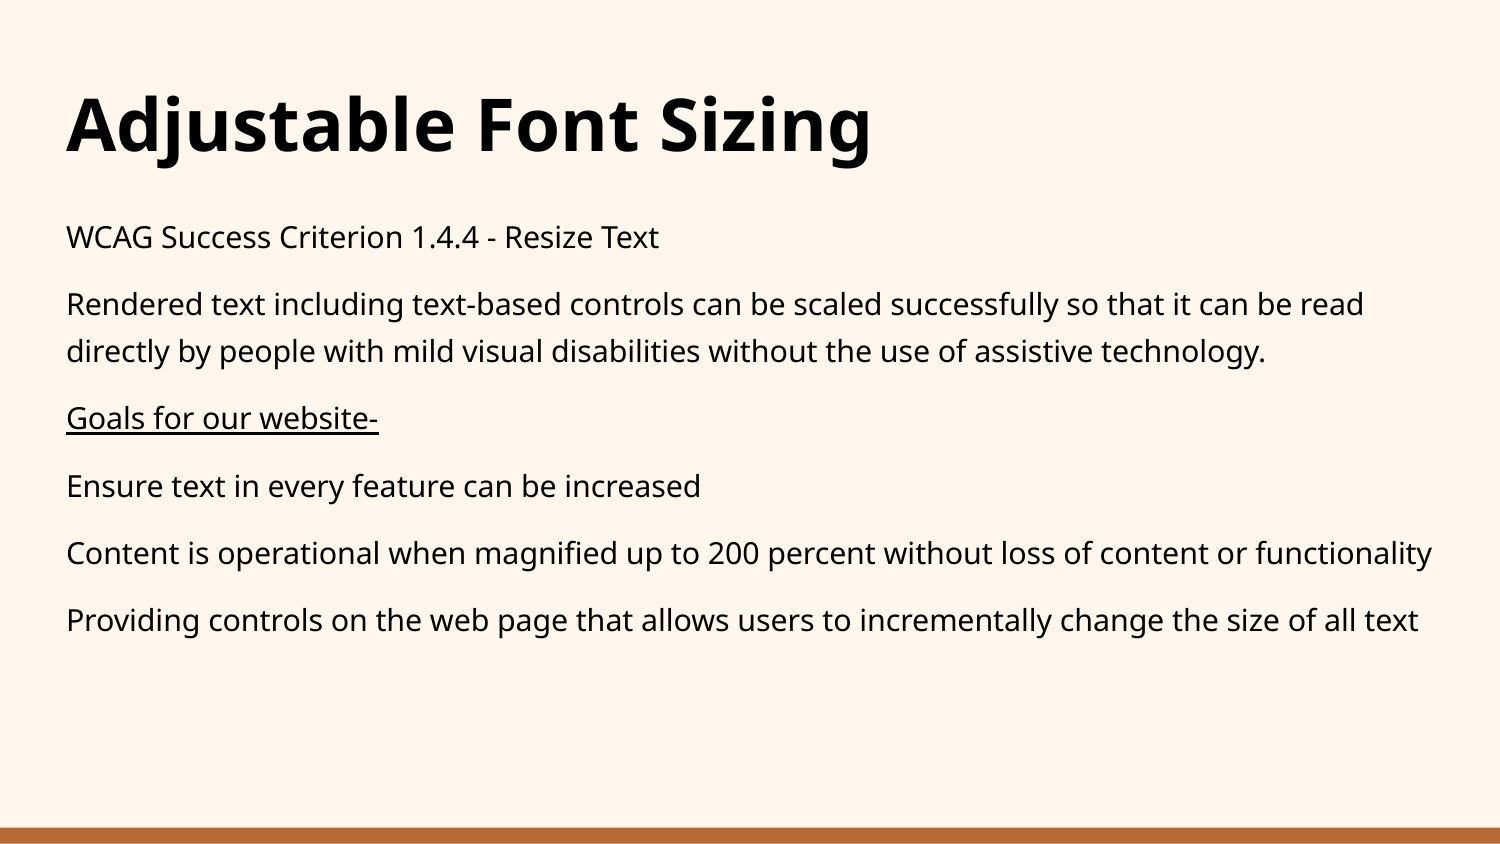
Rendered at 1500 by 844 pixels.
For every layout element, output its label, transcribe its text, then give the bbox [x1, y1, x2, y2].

list WCAG Success Criterion 1.4.4 - Resize Text Rendered text including text-based controls can be scaled successfully so that it can be read directly by people with mild visual disabilities without the use of assistive technology. Goals for our website- Ensure text in every feature can be increased Content is operational when magnified up to 200 percent without loss of content or functionality Providing controls on the web page that allows users to incrementally change the size of all text [51, 194, 1449, 745]
title Adjustable Font Sizing [51, 51, 1449, 189]
